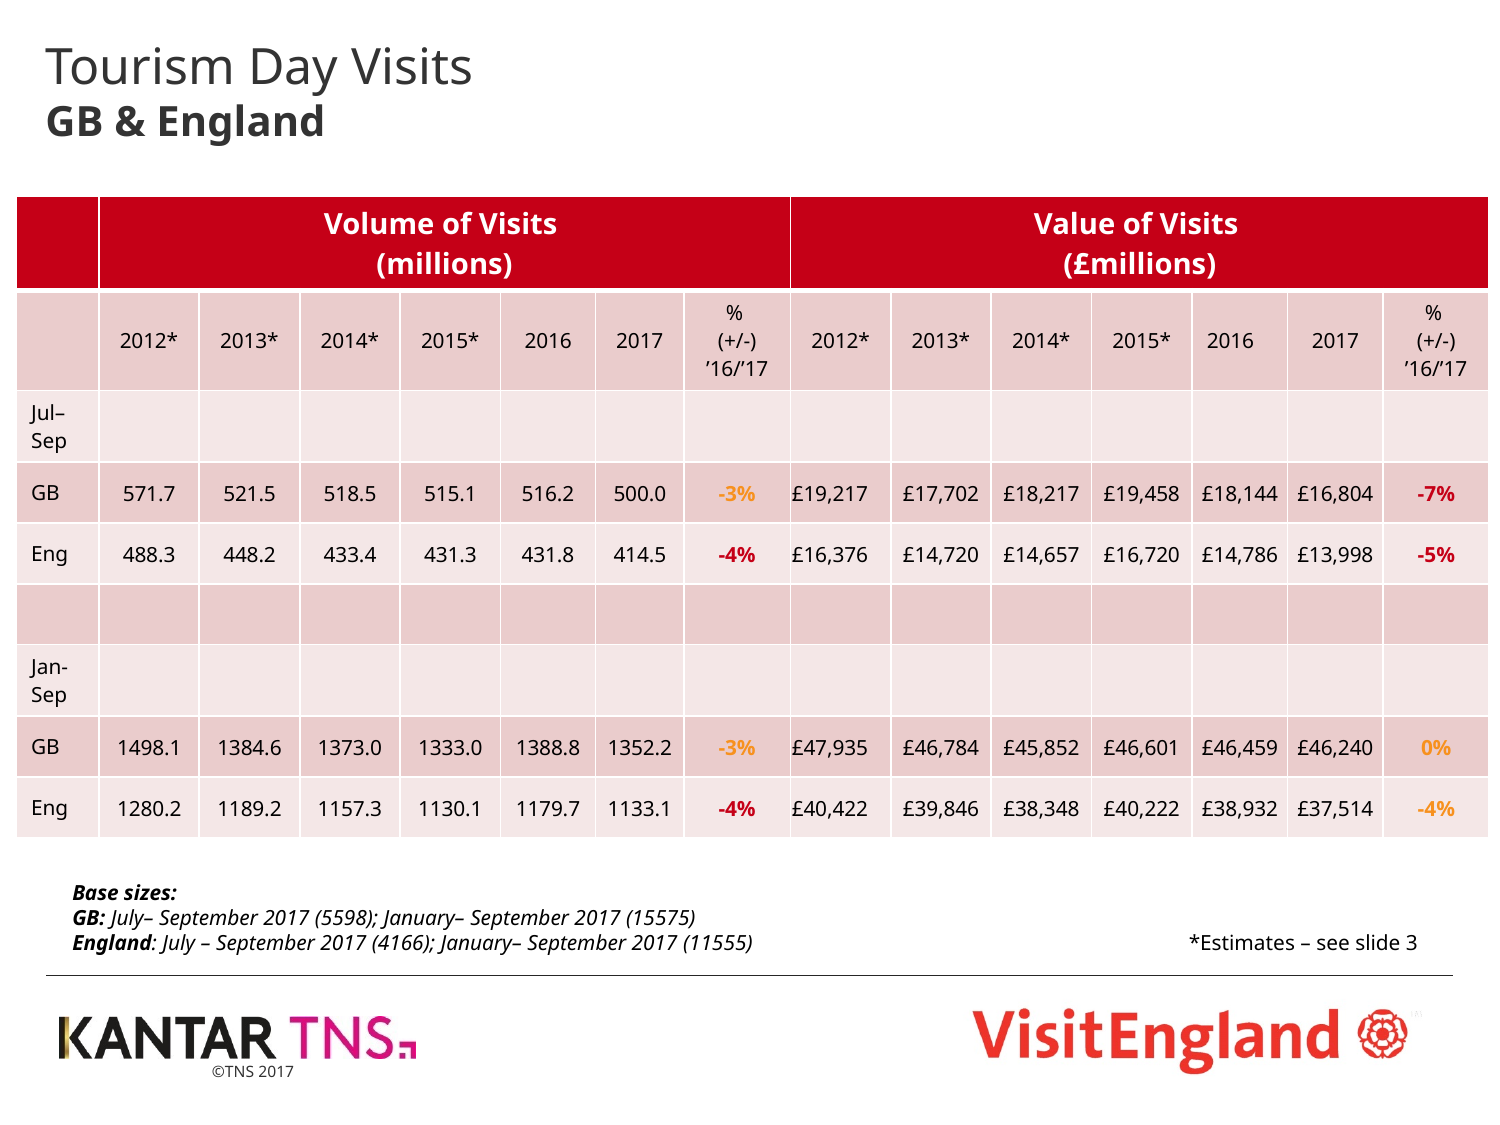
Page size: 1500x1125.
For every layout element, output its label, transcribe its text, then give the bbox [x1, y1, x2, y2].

table_cell [200, 645, 299, 715]
table_cell [596, 585, 683, 644]
table_cell 1373.0 [301, 717, 399, 776]
table_cell -4% [1384, 778, 1488, 837]
table_cell [501, 391, 595, 461]
table_cell £19,458 [1092, 463, 1191, 522]
table_cell 2013* [200, 293, 299, 390]
table_cell £38,348 [992, 778, 1091, 837]
table_cell £13,998 [1288, 524, 1382, 583]
table_cell £38,932 [1193, 778, 1287, 837]
table_cell £46,240 [1288, 717, 1382, 776]
table_cell [992, 585, 1091, 644]
table_cell GB [17, 717, 98, 776]
table_cell [992, 391, 1091, 461]
table_cell £14,786 [1193, 524, 1287, 583]
title Tourism Day Visits GB & England [0, 0, 833, 211]
table_cell [791, 645, 890, 715]
picture [59, 1016, 416, 1059]
table_cell 1352.2 [596, 717, 683, 776]
table_cell £18,144 [1193, 463, 1287, 522]
table_cell [1384, 645, 1488, 715]
table_cell 1384.6 [200, 717, 299, 776]
table_cell £46,784 [892, 717, 990, 776]
table_cell [301, 645, 399, 715]
table_cell [17, 293, 98, 390]
table_cell 1280.2 [100, 778, 198, 837]
table_cell [401, 645, 500, 715]
table_cell [200, 391, 299, 461]
table_cell [1193, 645, 1287, 715]
table_cell 433.4 [301, 524, 399, 583]
table_cell [596, 391, 683, 461]
table_cell [1384, 391, 1488, 461]
table_cell 1130.1 [401, 778, 500, 837]
table_header [17, 197, 98, 288]
table_cell £39,846 [892, 778, 990, 837]
table_cell £45,852 [992, 717, 1091, 776]
text_box Base sizes: GB: July– September 2017 (5598); January– September 2017 (15575) England: July – September 2017 (4166); January– September 2017 (11555) [57, 872, 1324, 962]
table_cell [17, 585, 98, 644]
table_cell £40,222 [1092, 778, 1191, 837]
table_cell £47,935 [791, 717, 890, 776]
table_cell [1092, 585, 1191, 644]
table_cell 2016 [501, 293, 595, 390]
table_cell £19,217 [791, 463, 890, 522]
table_cell 488.3 [100, 524, 198, 583]
table_cell 2012* [791, 293, 890, 390]
table_cell £17,702 [892, 463, 990, 522]
table_header Volume of Visits (millions) [100, 197, 790, 288]
table_cell [1288, 645, 1382, 715]
table_cell -4% [685, 524, 790, 583]
table_cell % (+/-) ’16/’17 [1384, 293, 1488, 390]
table_cell [401, 391, 500, 461]
table_cell [301, 585, 399, 644]
text_box *Estimates – see slide 3 [1174, 922, 1433, 963]
table_cell 1179.7 [501, 778, 595, 837]
table_cell 515.1 [401, 463, 500, 522]
table_cell 1498.1 [100, 717, 198, 776]
table_header Value of Visits (£millions) [791, 197, 1488, 288]
table_cell 1157.3 [301, 778, 399, 837]
table_cell [685, 645, 790, 715]
table_cell [301, 391, 399, 461]
table_cell [1288, 391, 1382, 461]
table_cell £16,804 [1288, 463, 1382, 522]
table_cell [100, 645, 198, 715]
table_cell Jan- Sep [17, 645, 98, 715]
table_cell -3% [685, 463, 790, 522]
table_cell 448.2 [200, 524, 299, 583]
table_cell 2014* [301, 293, 399, 390]
table_cell 2015* [401, 293, 500, 390]
picture [941, 988, 1453, 1087]
table_cell [1193, 585, 1287, 644]
table_cell £14,720 [892, 524, 990, 583]
table_cell 1388.8 [501, 717, 595, 776]
table_cell £46,459 [1193, 717, 1287, 776]
table_cell Jul– Sep [17, 391, 98, 461]
table_cell 2017 [596, 293, 683, 390]
table_cell [791, 391, 890, 461]
table_cell £18,217 [992, 463, 1091, 522]
table_cell [992, 645, 1091, 715]
table_cell 431.8 [501, 524, 595, 583]
table_cell -5% [1384, 524, 1488, 583]
table_cell [100, 391, 198, 461]
table_cell [1092, 391, 1191, 461]
table_cell £46,601 [1092, 717, 1191, 776]
table_cell 2017 [1288, 293, 1382, 390]
table_cell [1193, 391, 1287, 461]
table_cell [892, 391, 990, 461]
table_cell £16,376 [791, 524, 890, 583]
table_cell [1092, 645, 1191, 715]
table_cell 2012* [100, 293, 198, 390]
table_cell 521.5 [200, 463, 299, 522]
table_cell [685, 585, 790, 644]
table_cell GB [17, 463, 98, 522]
table_cell [892, 645, 990, 715]
table_cell 1133.1 [596, 778, 683, 837]
table_cell [892, 585, 990, 644]
table_cell 2013* [892, 293, 990, 390]
table_cell 1189.2 [200, 778, 299, 837]
table_cell 431.3 [401, 524, 500, 583]
table_cell -3% [685, 717, 790, 776]
table_cell [401, 585, 500, 644]
table_cell 2014* [992, 293, 1091, 390]
table_cell -4% [685, 778, 790, 837]
table_cell 571.7 [100, 463, 198, 522]
table_cell [200, 585, 299, 644]
table_cell % (+/-) ’16/’17 [685, 293, 790, 390]
table_cell -7% [1384, 463, 1488, 522]
table_cell £40,422 [791, 778, 890, 837]
table_cell £16,720 [1092, 524, 1191, 583]
table_cell Eng [17, 778, 98, 837]
table_cell 2016 [1193, 293, 1287, 390]
table_cell 0% [1384, 717, 1488, 776]
table_cell 518.5 [301, 463, 399, 522]
table_cell [501, 645, 595, 715]
table_cell £14,657 [992, 524, 1091, 583]
table_cell 516.2 [501, 463, 595, 522]
table_cell [596, 645, 683, 715]
table_cell 1333.0 [401, 717, 500, 776]
table_cell 414.5 [596, 524, 683, 583]
table_cell 2015* [1092, 293, 1191, 390]
table_cell [100, 585, 198, 644]
table_cell 500.0 [596, 463, 683, 522]
table_cell [1288, 585, 1382, 644]
table_cell £37,514 [1288, 778, 1382, 837]
table_cell Eng [17, 524, 98, 583]
table_cell [501, 585, 595, 644]
table_cell [685, 391, 790, 461]
table_cell [791, 585, 890, 644]
table_cell [1384, 585, 1488, 644]
